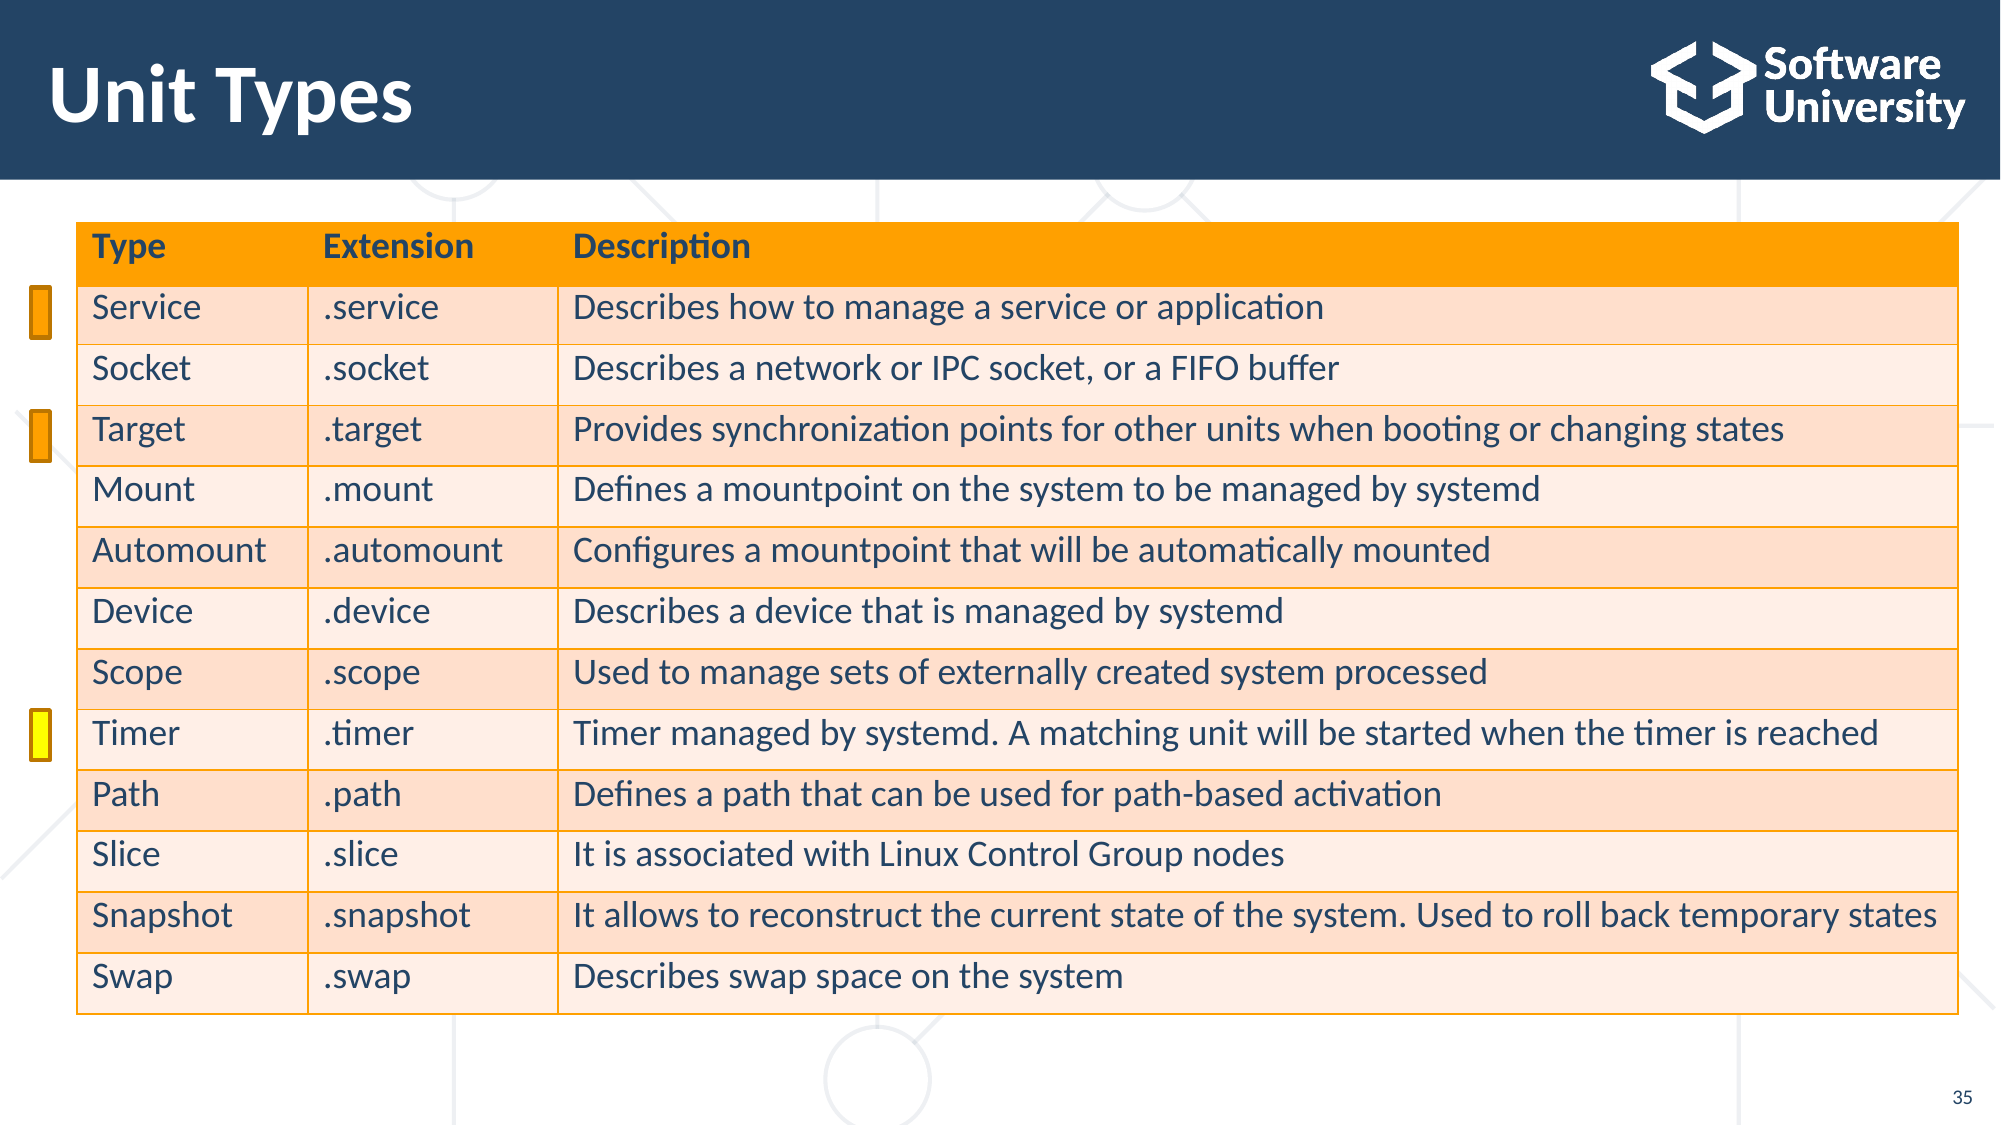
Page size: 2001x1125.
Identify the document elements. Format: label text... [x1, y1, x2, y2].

picture [1651, 41, 1966, 134]
table_cell Swap [78, 954, 307, 1013]
table_header Description [559, 224, 1957, 281]
table_cell Describes a network or IPC socket, or a FIFO buffer [559, 345, 1957, 405]
table_cell .socket [309, 345, 557, 405]
table_header Extension [309, 224, 557, 281]
slide_number 35 [1927, 1067, 1989, 1117]
table_cell Device [78, 589, 307, 648]
table_cell .target [309, 406, 557, 465]
table_cell Service [78, 287, 307, 344]
table_cell Describes how to manage a service or application [559, 287, 1957, 344]
table_cell Slice [78, 832, 307, 891]
text_box [29, 708, 52, 762]
table_cell Defines a mountpoint on the system to be managed by systemd [559, 467, 1957, 526]
table_cell Target [78, 406, 307, 465]
table_cell It is associated with Linux Control Group nodes [559, 832, 1957, 891]
table_cell .automount [309, 528, 557, 587]
table_cell .service [309, 287, 557, 344]
table_cell Used to manage sets of externally created system processed [559, 650, 1957, 709]
table_cell Path [78, 771, 307, 830]
table_header Type [78, 224, 307, 281]
table_cell Describes swap space on the system [559, 954, 1957, 1013]
title Unit Types [31, 16, 1625, 162]
text_box [29, 285, 52, 340]
table_cell .slice [309, 832, 557, 891]
table_cell .timer [309, 710, 557, 769]
table_cell Snapshot [78, 893, 307, 952]
table_cell Describes a device that is managed by systemd [559, 589, 1957, 648]
table_cell .scope [309, 650, 557, 709]
table_cell Defines a path that can be used for path-based activation [559, 771, 1957, 830]
table_cell Configures a mountpoint that will be automatically mounted [559, 528, 1957, 587]
table_cell Timer [78, 710, 307, 769]
table_cell .mount [309, 467, 557, 526]
table_cell Timer managed by systemd. A matching unit will be started when the timer is reached [559, 710, 1957, 769]
table_cell Mount [78, 467, 307, 526]
table_cell .device [309, 589, 557, 648]
table_cell Scope [78, 650, 307, 709]
table_cell .snapshot [309, 893, 557, 952]
table_cell Socket [78, 345, 307, 405]
table_cell .path [309, 771, 557, 830]
table_cell Automount [78, 528, 307, 587]
table_cell Provides synchronization points for other units when booting or changing states [559, 406, 1957, 465]
table_cell It allows to reconstruct the current state of the system. Used to roll back temporary states [559, 893, 1957, 952]
table_cell .swap [309, 954, 557, 1013]
text_box [29, 409, 52, 463]
